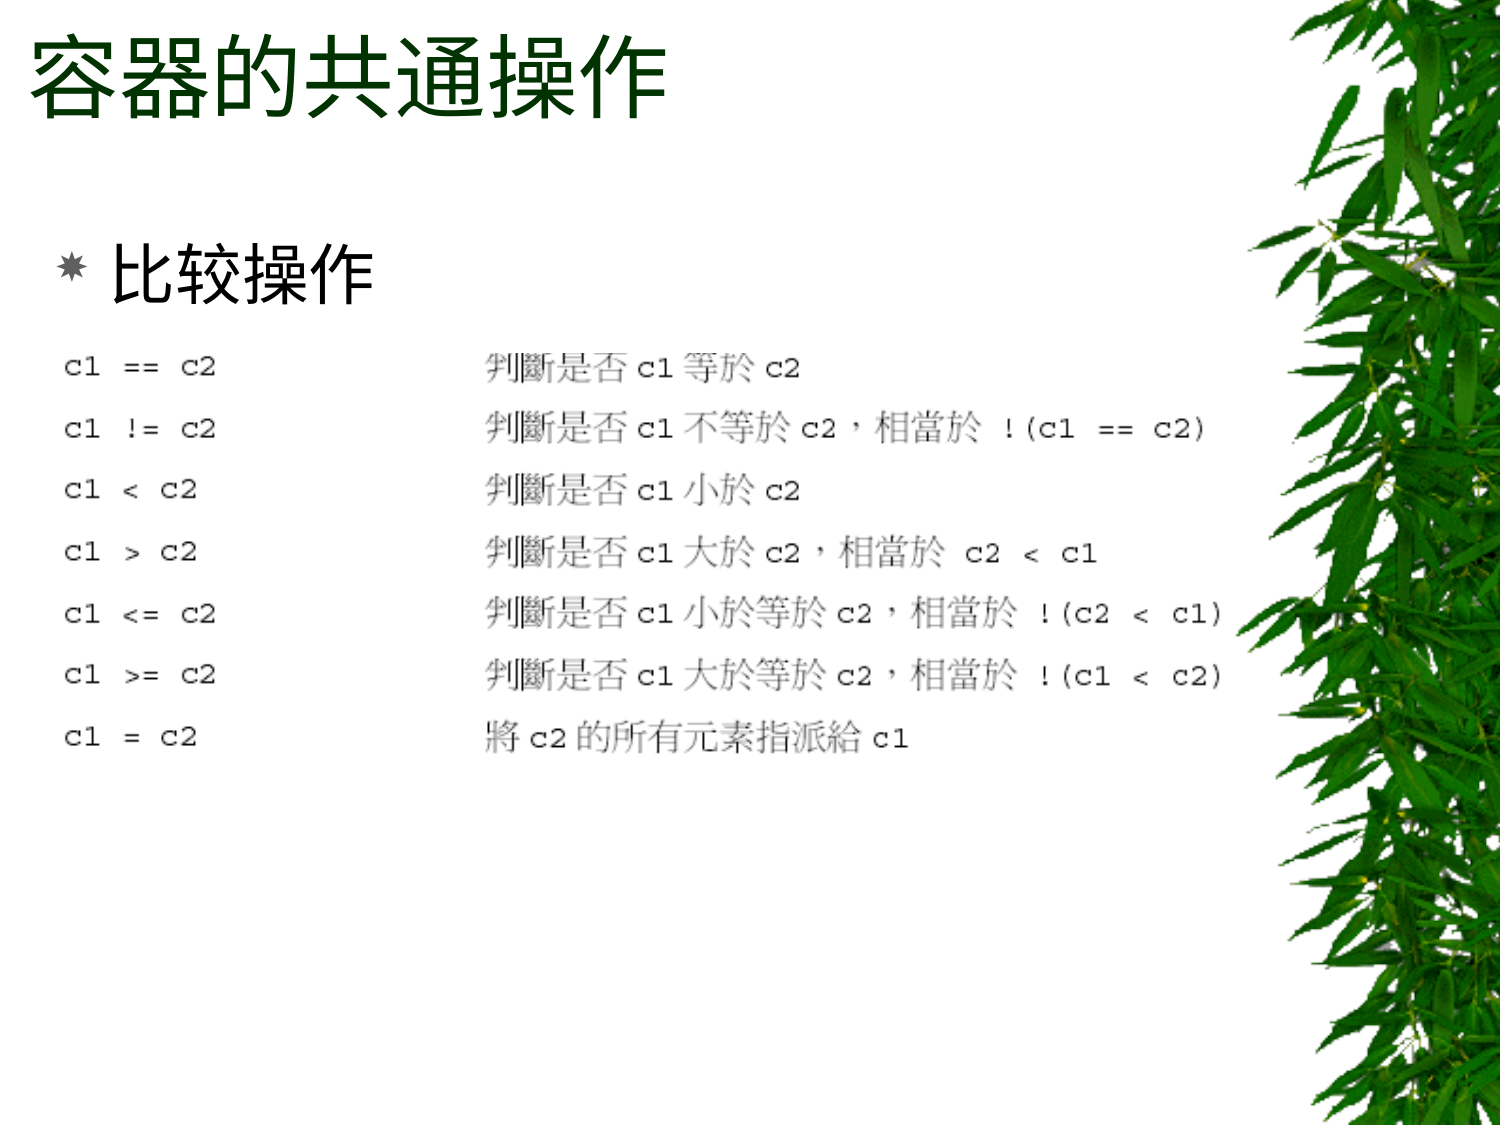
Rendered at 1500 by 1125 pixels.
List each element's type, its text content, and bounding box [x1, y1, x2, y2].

title 容器的共通操作 [12, 12, 1238, 138]
list 比较操作 [37, 224, 1275, 950]
picture [1206, 0, 1500, 1125]
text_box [62, 353, 1225, 763]
